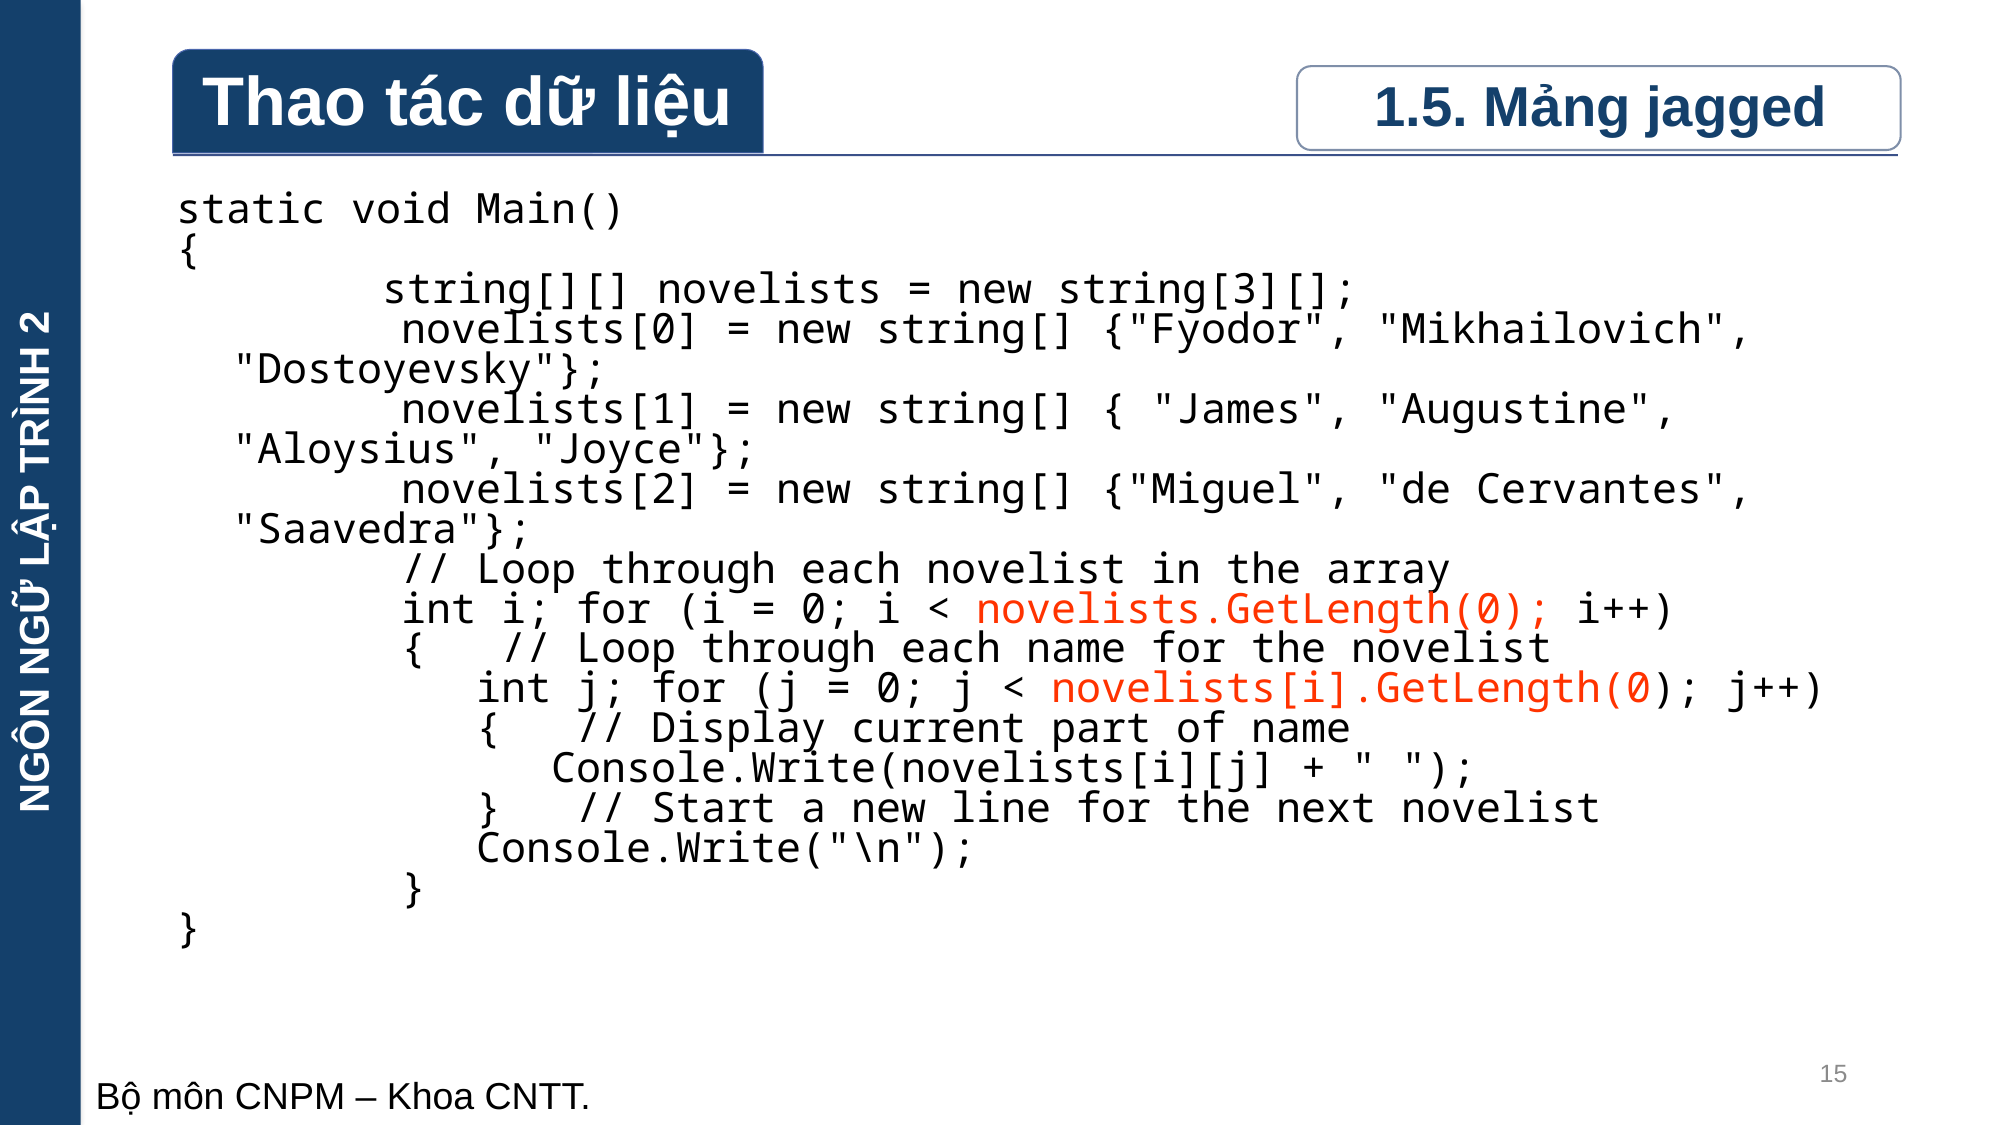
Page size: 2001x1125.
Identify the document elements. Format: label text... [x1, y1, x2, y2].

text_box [137, 10, 1863, 228]
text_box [1296, 66, 1924, 150]
list static void Main() { string[][] novelists = new string[3][]; novelists[0] = new string[] {"Fyodor", "Mikhailovich", "Dostoyevsky"}; novelists[1] = new string[] { "James", "Augustine", "Aloysius", "Joyce"}; novelists[2] = new string[] {"Miguel", "de Cervantes", "Saavedra"}; // Loop through each novelist in the array int i; for (i = 0; i < novelists.GetLength(0); i++) { // Loop through each name for the novelist int j; for (j = 0; j < novelists[i].GetLength(0); j++) { // Display current part of name Console.Write(novelists[i][j] + " "); } // Start a new line for the next novelist Console.Write("\n"); } } [161, 183, 1924, 994]
text_box NGÔN NGỮ LẬP TRÌNH 2 [0, 0, 82, 1125]
slide_number 15 [1412, 1042, 1863, 1103]
text_box Bộ môn CNPM – Khoa CNTT. [80, 1064, 2000, 1125]
